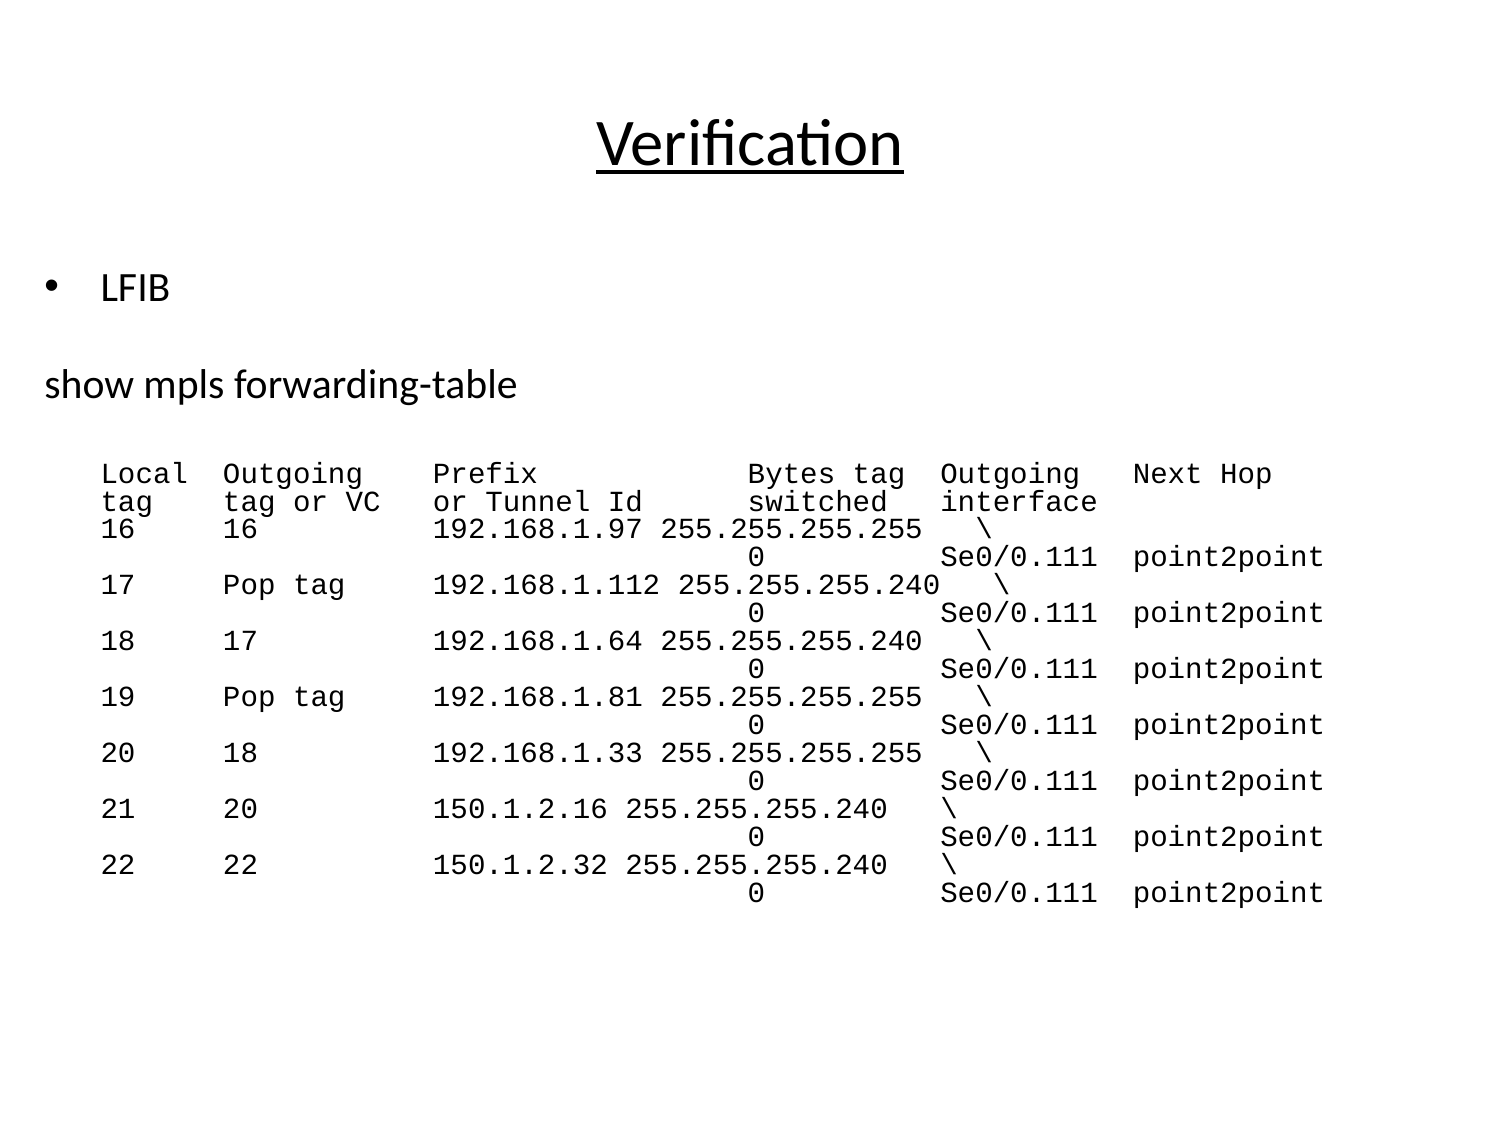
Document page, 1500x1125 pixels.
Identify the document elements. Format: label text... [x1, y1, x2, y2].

title Verification [75, 45, 1425, 233]
list LFIB show mpls forwarding-table Local Outgoing Prefix Bytes tag Outgoing Next Hop tag tag or VC or Tunnel Id switched interface 16 16 192.168.1.97 255.255.255.255 \ 0 Se0/0.111 point2point 17 Pop tag 192.168.1.112 255.255.255.240 \ 0 Se0/0.111 point2point 18 17 192.168.1.64 255.255.255.240 \ 0 Se0/0.111 point2point 19 Pop tag 192.168.1.81 255.255.255.255 \ 0 Se0/0.111 point2point 20 18 192.168.1.33 255.255.255.255 \ 0 Se0/0.111 point2point 21 20 150.1.2.16 255.255.255.240 \ 0 Se0/0.111 point2point 22 22 150.1.2.32 255.255.255.240 \ 0 Se0/0.111 point2point [29, 262, 1471, 1005]
